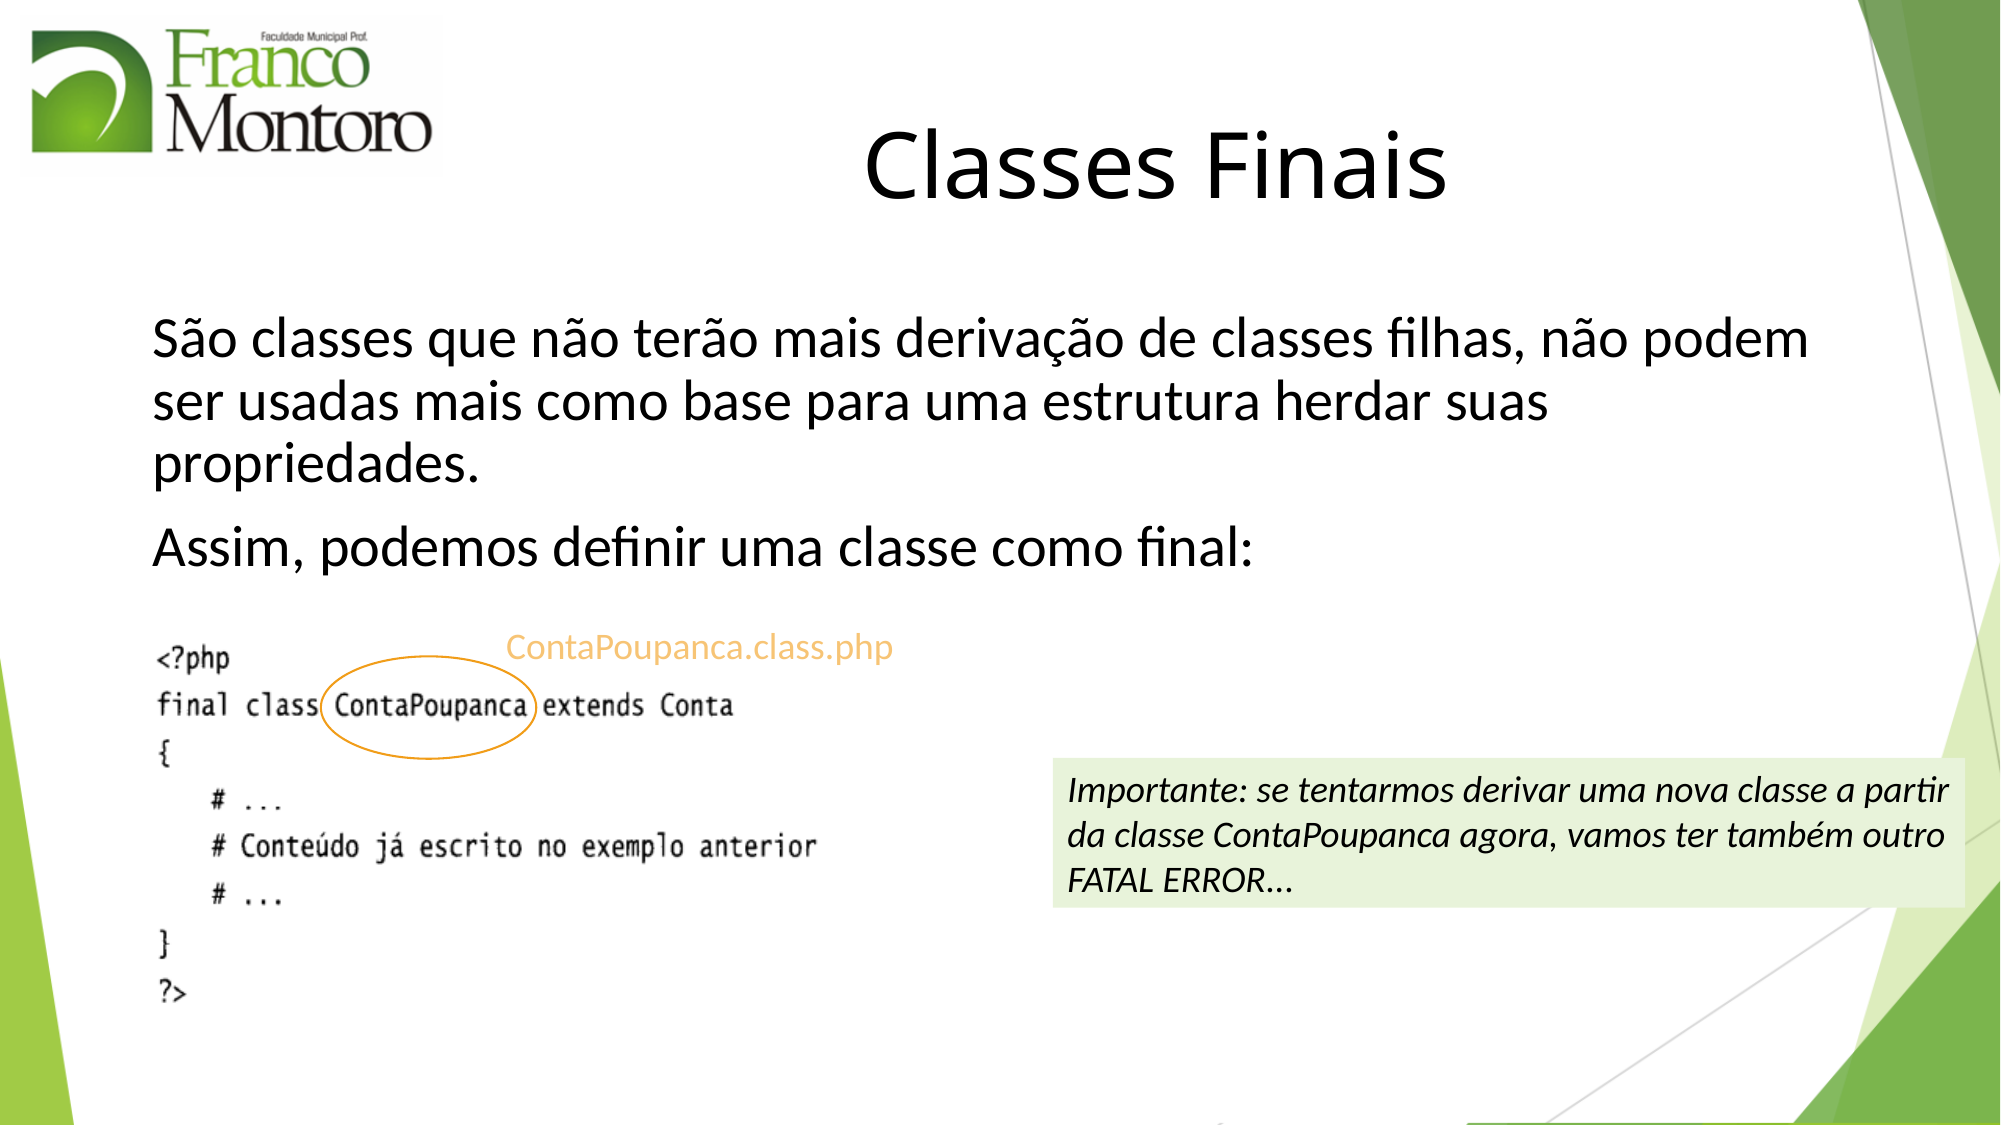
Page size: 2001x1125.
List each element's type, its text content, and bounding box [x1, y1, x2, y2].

text_box ContaPoupanca.class.php [491, 614, 909, 675]
title Classes Finais [450, 59, 1863, 278]
text_box Importante: se tentarmos derivar uma nova classe a partir da classe ContaPoupanca agora, vamos ter também outro FATAL ERROR... [1052, 757, 1966, 908]
picture [0, 0, 2001, 1125]
list São classes que não terão mais derivação de classes filhas, não podem ser usadas mais como base para uma estrutura herdar suas propriedades. Assim, podemos definir uma classe como final: [137, 299, 1863, 1014]
